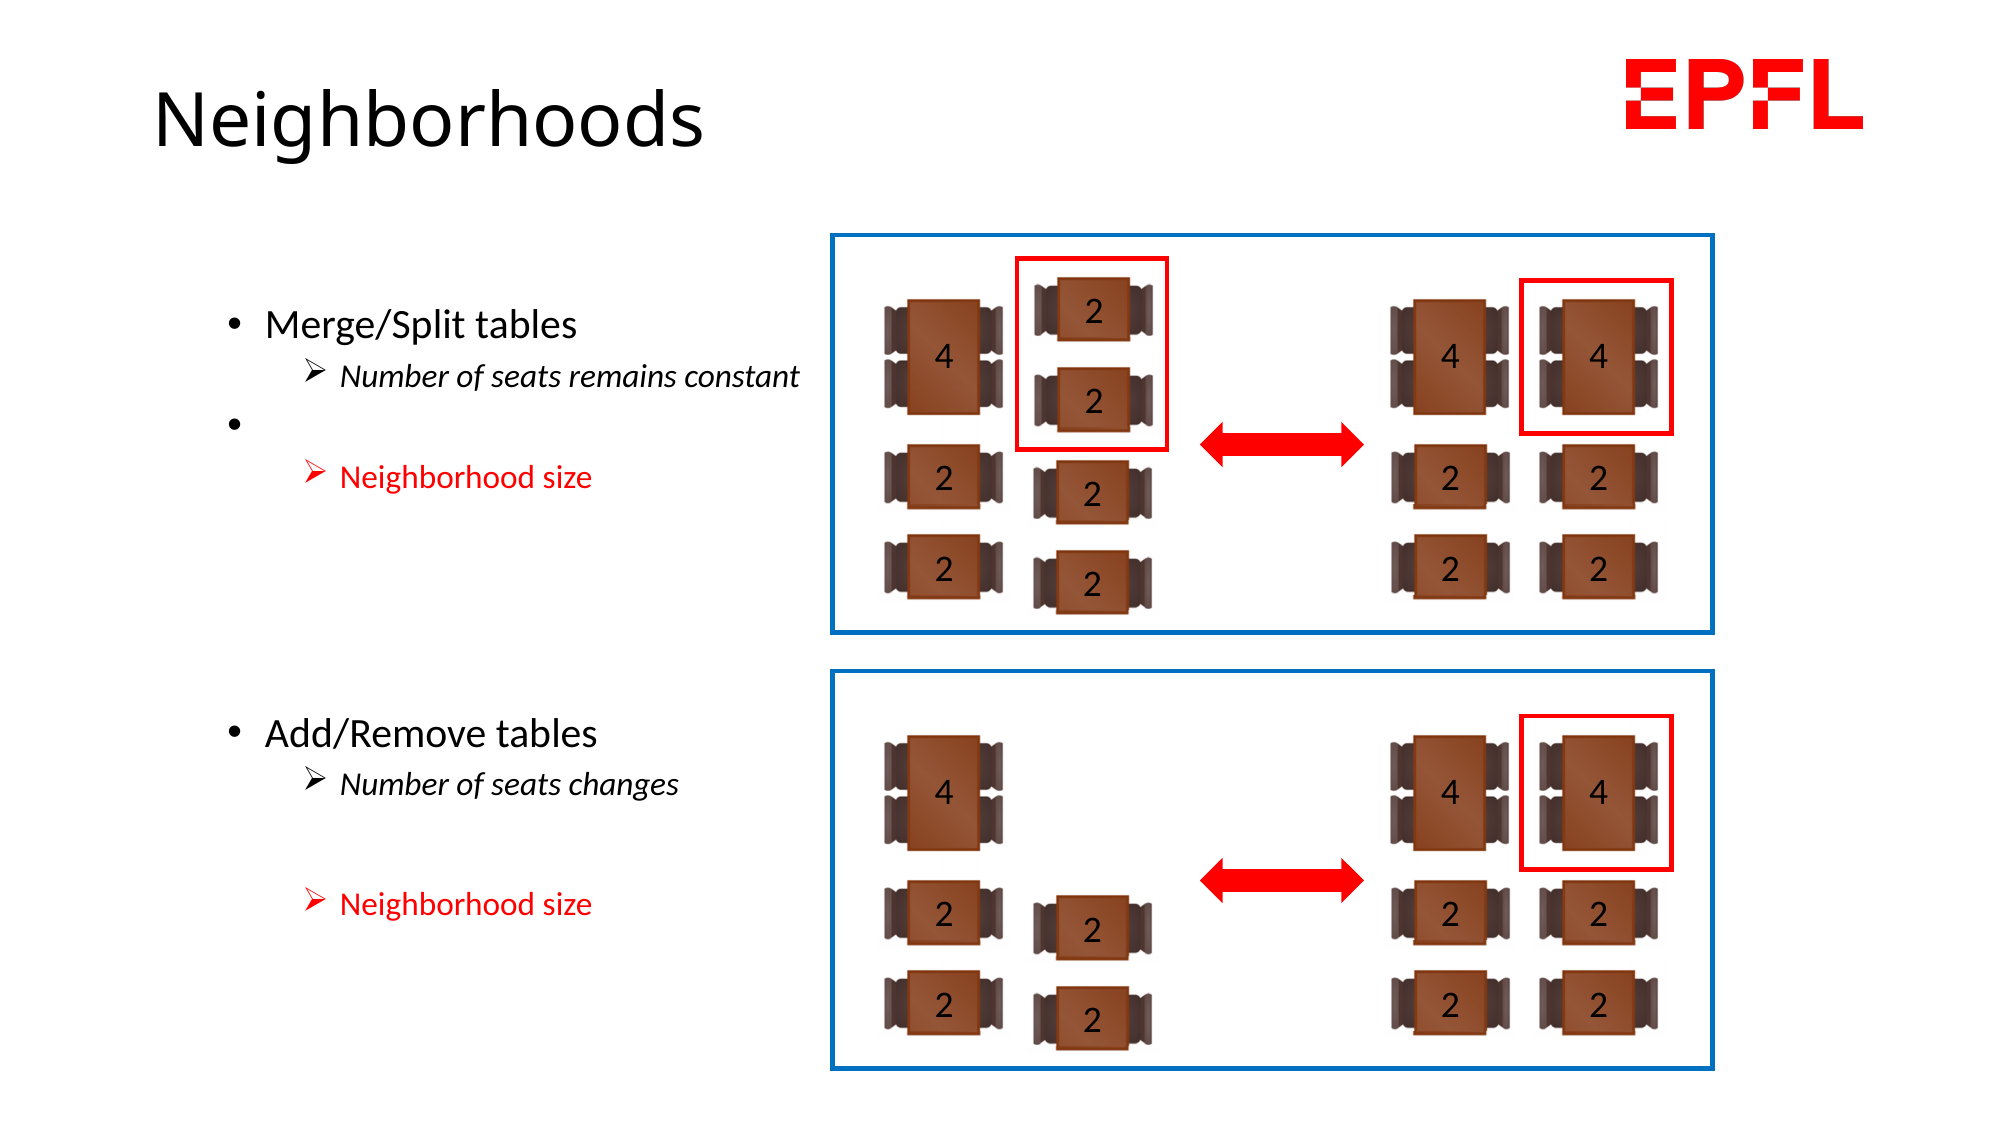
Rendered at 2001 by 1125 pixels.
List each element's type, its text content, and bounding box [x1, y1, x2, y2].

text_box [877, 953, 1019, 1038]
text_box [832, 670, 1713, 1070]
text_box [1532, 953, 1674, 1038]
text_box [1383, 719, 1525, 863]
text_box [1521, 279, 1673, 435]
picture [1626, 59, 1863, 129]
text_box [1383, 283, 1525, 427]
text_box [877, 719, 1019, 863]
text_box [1016, 257, 1168, 450]
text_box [1027, 260, 1169, 344]
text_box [877, 517, 1019, 602]
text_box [1383, 517, 1525, 602]
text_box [1532, 283, 1674, 427]
text_box [1198, 855, 1366, 906]
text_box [1532, 863, 1674, 947]
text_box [877, 427, 1019, 511]
text_box [1198, 419, 1366, 470]
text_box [1025, 533, 1168, 617]
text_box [1025, 878, 1168, 963]
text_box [1025, 442, 1168, 527]
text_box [1532, 427, 1674, 511]
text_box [1383, 863, 1525, 947]
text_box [1383, 427, 1525, 511]
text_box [1532, 719, 1674, 863]
text_box [832, 234, 1713, 634]
text_box Neighborhoods [137, 59, 1863, 185]
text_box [1027, 350, 1169, 434]
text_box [1025, 969, 1168, 1053]
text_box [877, 283, 1019, 427]
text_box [1532, 517, 1674, 602]
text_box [877, 863, 1019, 947]
text_box [1521, 715, 1673, 871]
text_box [1383, 953, 1525, 1038]
